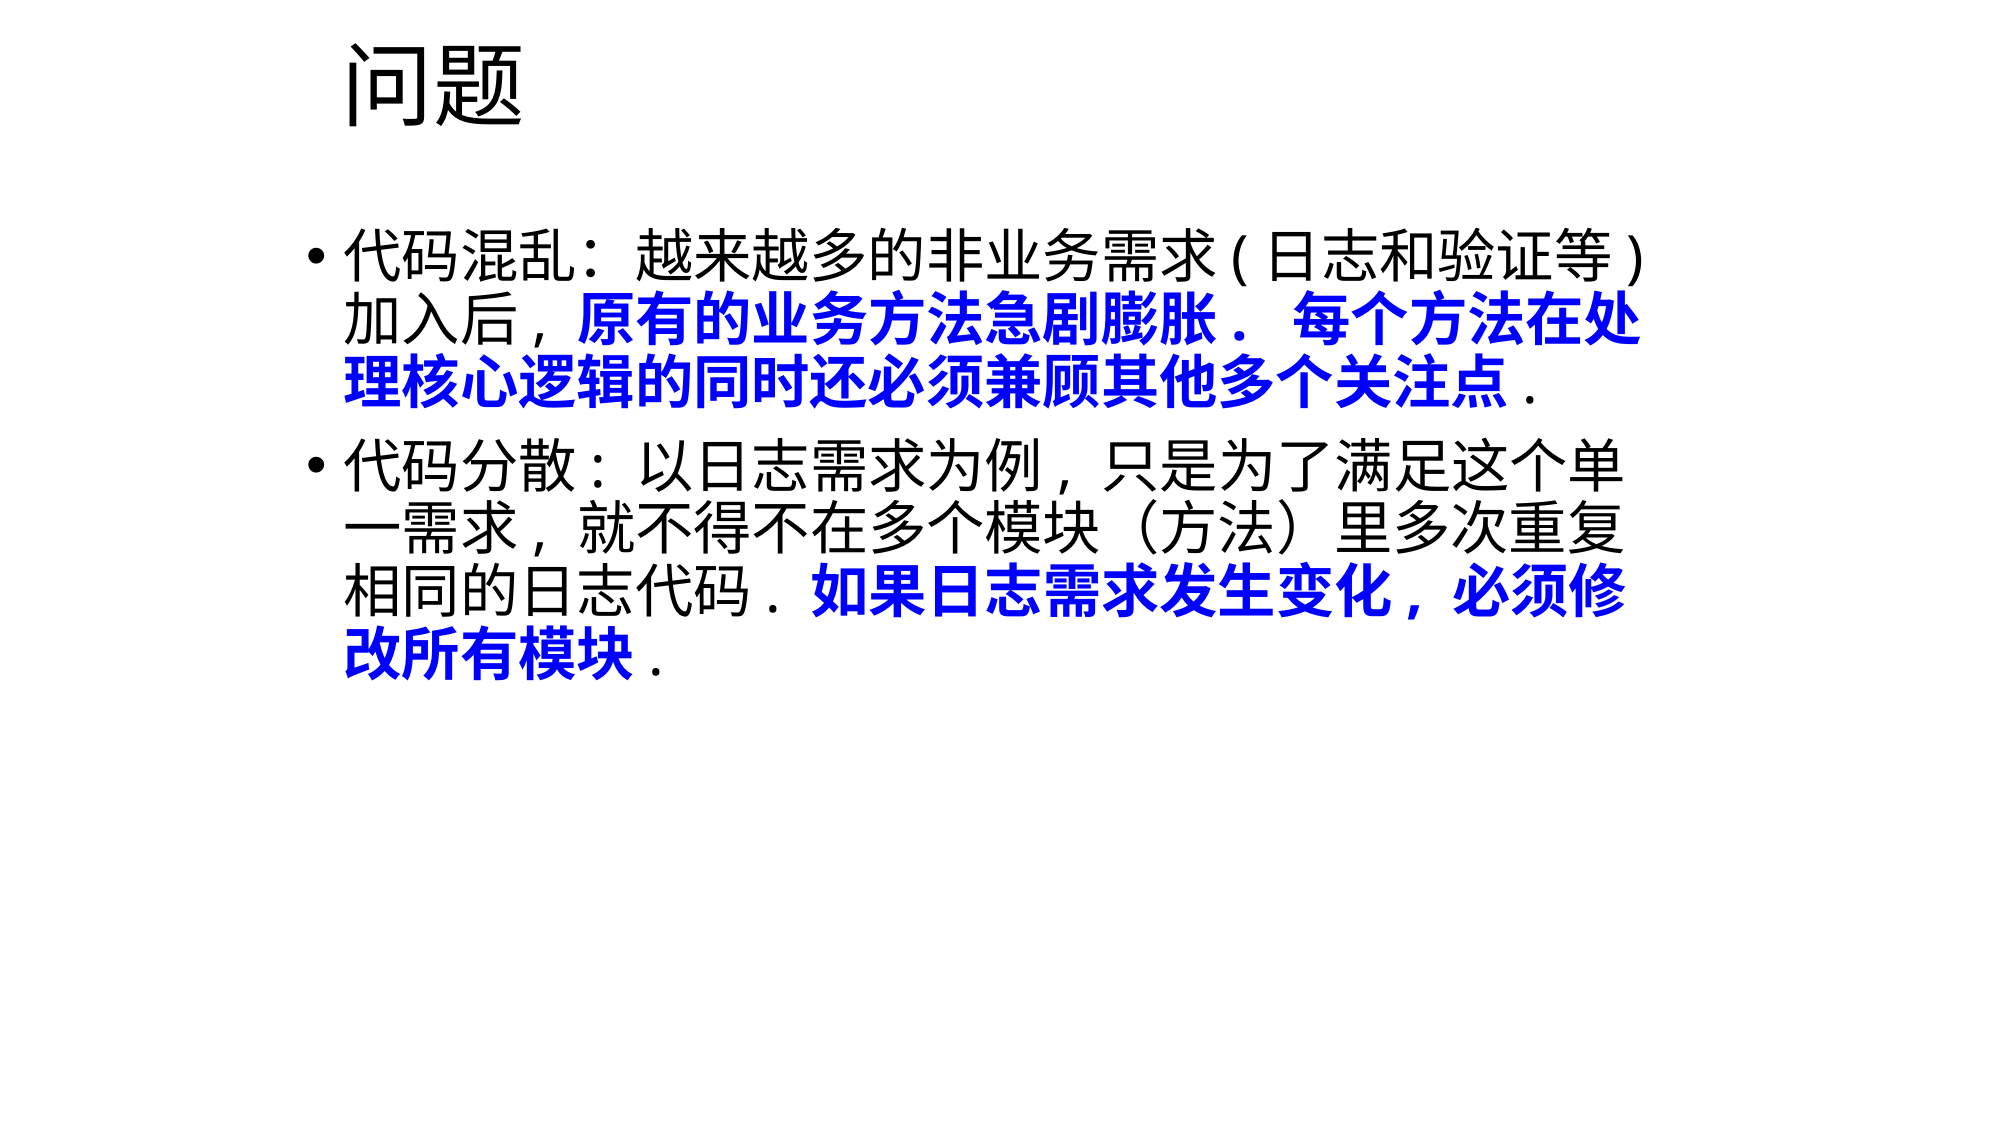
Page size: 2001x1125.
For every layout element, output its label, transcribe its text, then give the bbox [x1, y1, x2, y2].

list 代码混乱：越来越多的非业务需求(日志和验证等)加入后, 原有的业务方法急剧膨胀. 每个方法在处理核心逻辑的同时还必须兼顾其他多个关注点. 代码分散: 以日志需求为例, 只是为了满足这个单一需求, 就不得不在多个模块（方法）里多次重复相同的日志代码. 如果日志需求发生变化, 必须修改所有模块. [291, 219, 1697, 799]
title 问题 [326, 19, 1677, 160]
